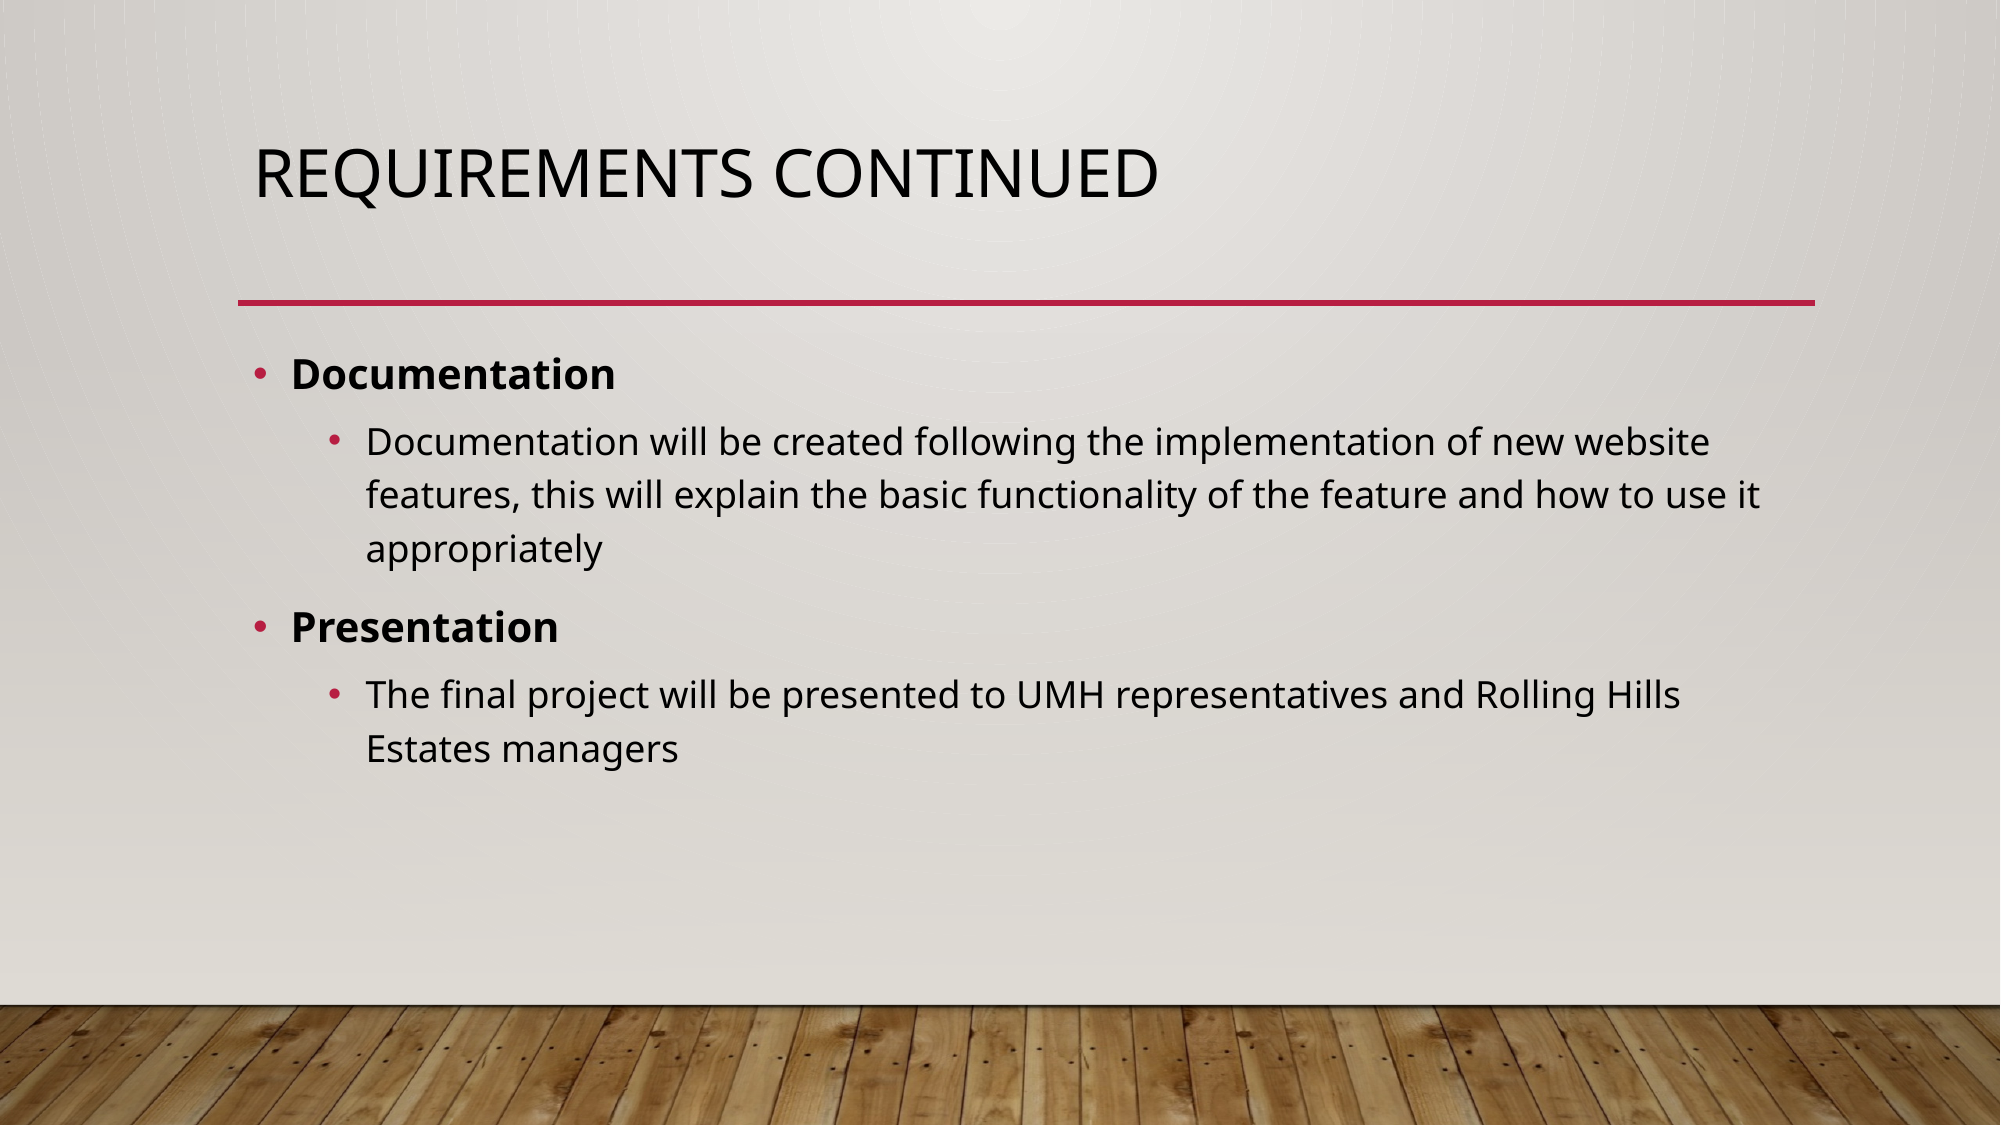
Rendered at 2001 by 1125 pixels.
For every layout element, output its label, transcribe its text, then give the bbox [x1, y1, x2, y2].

picture [0, 1005, 2000, 1125]
title Requirements Continued [238, 131, 1814, 305]
list Documentation Documentation will be created following the implementation of new website features, this will explain the basic functionality of the feature and how to use it appropriately Presentation The final project will be presented to UMH representatives and Rolling Hills Estates managers [238, 330, 1814, 897]
